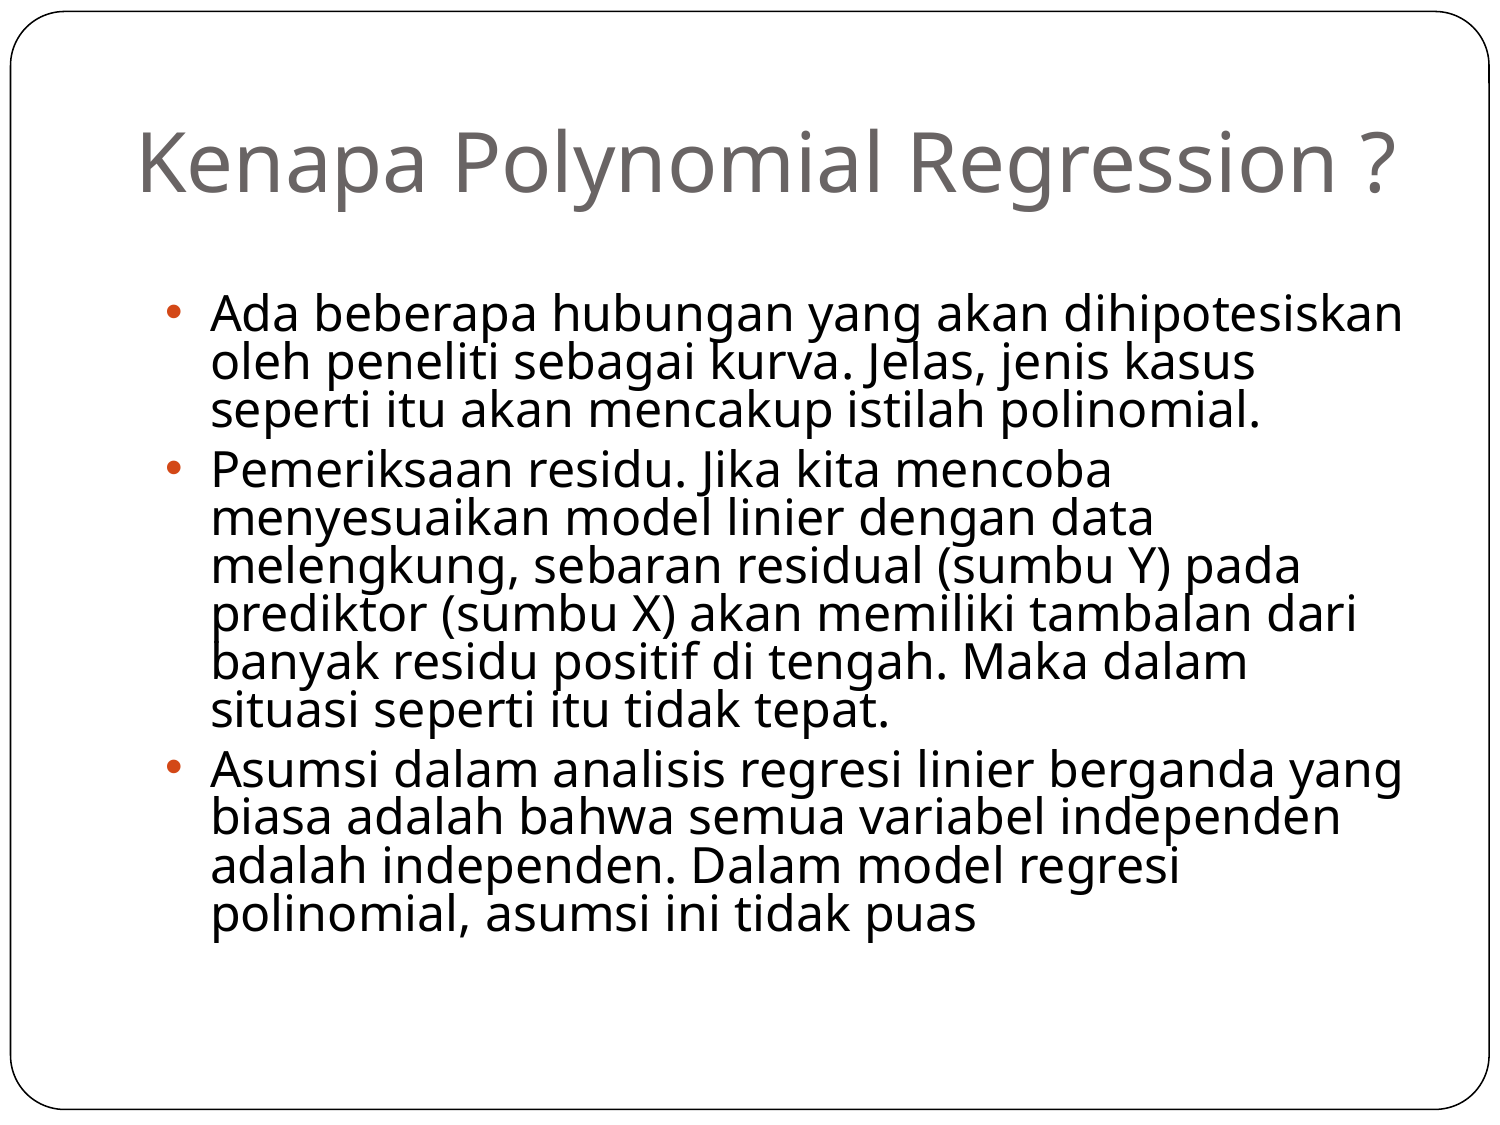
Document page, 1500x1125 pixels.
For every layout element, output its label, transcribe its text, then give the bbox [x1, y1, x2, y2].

list Ada beberapa hubungan yang akan dihipotesiskan oleh peneliti sebagai kurva. Jelas, jenis kasus seperti itu akan mencakup istilah polinomial. Pemeriksaan residu. Jika kita mencoba menyesuaikan model linier dengan data melengkung, sebaran residual (sumbu Y) pada prediktor (sumbu X) akan memiliki tambalan dari banyak residu positif di tengah. Maka dalam situasi seperti itu tidak tepat. Asumsi dalam analisis regresi linier berganda yang biasa adalah bahwa semua variabel independen adalah independen. Dalam model regresi polinomial, asumsi ini tidak puas [150, 285, 1425, 1023]
title Kenapa Polynomial Regression ? [120, 91, 1455, 224]
